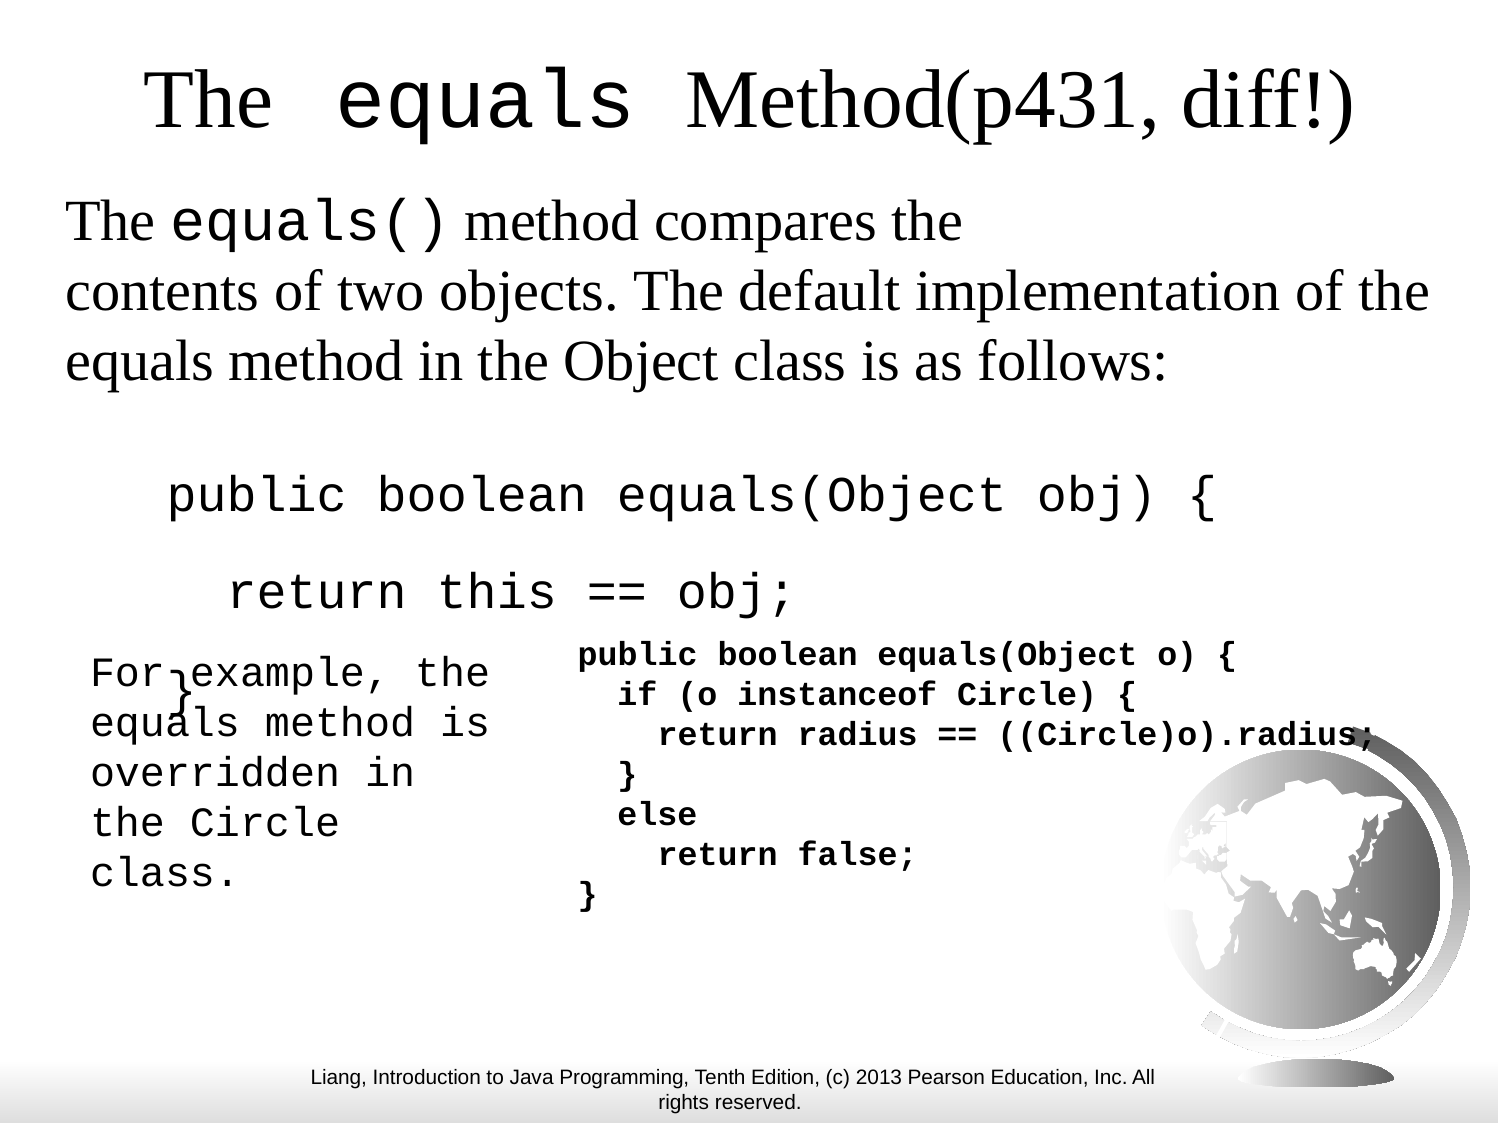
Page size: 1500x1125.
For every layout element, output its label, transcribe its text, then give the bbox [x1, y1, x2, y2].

list The equals() method compares the contents of two objects. The default implementation of the equals method in the Object class is as follows: [50, 174, 1463, 425]
text_box public boolean equals(Object obj) { return this == obj; } [151, 453, 1239, 691]
text_box For example, the equals method is overridden in the Circle class. [74, 637, 525, 938]
slide_number [1074, 1050, 1388, 1125]
text_box public boolean equals(Object o) { if (o instanceof Circle) { return radius == ((Circle)o).radius; } else return false; } [562, 624, 1438, 1050]
title The equals Method(p431, diff!) [112, 37, 1388, 150]
